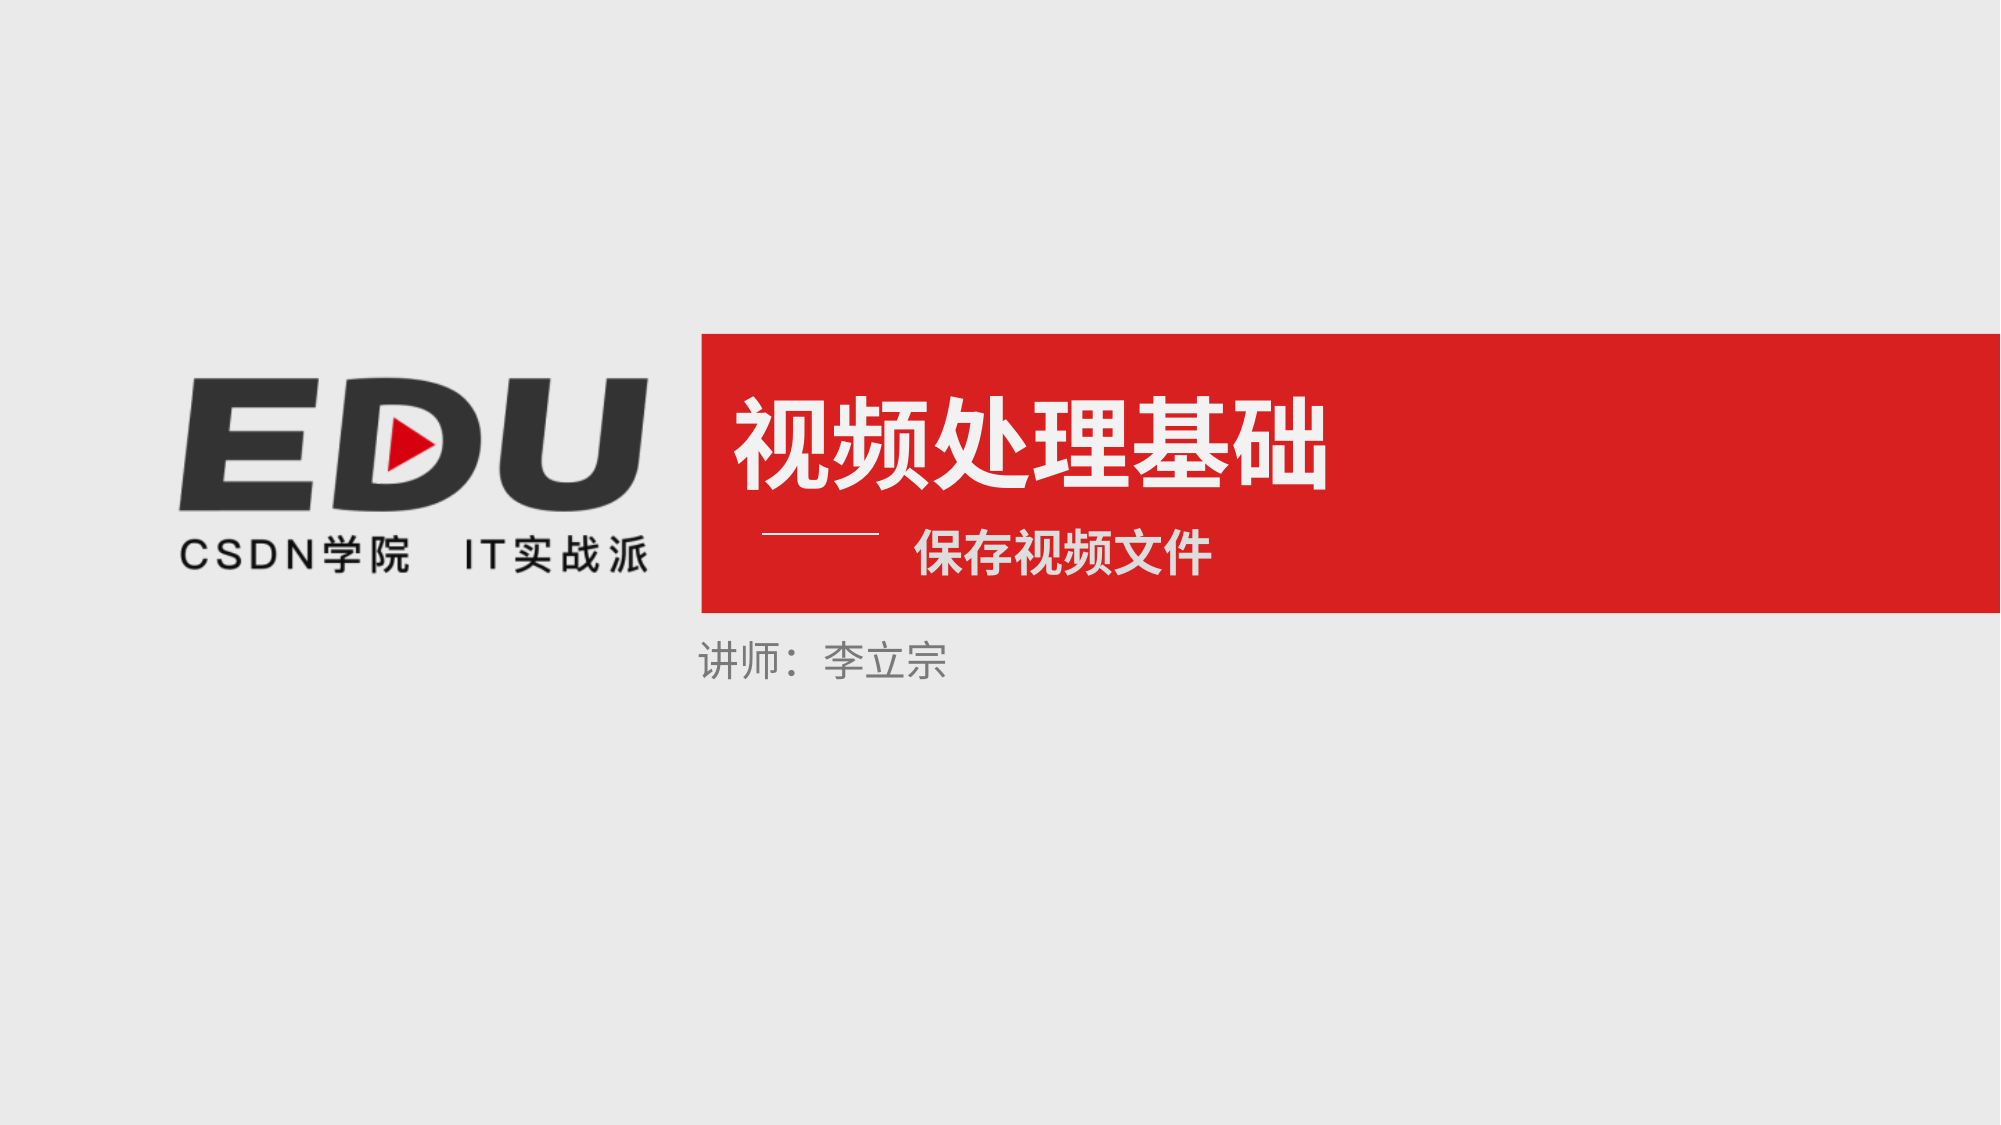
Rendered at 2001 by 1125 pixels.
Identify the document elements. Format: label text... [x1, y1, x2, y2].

title 视频处理基础 [716, 373, 2000, 492]
list 讲师：李立宗 [689, 626, 1615, 693]
picture [172, 363, 654, 584]
list 保存视频文件 [905, 491, 1757, 590]
